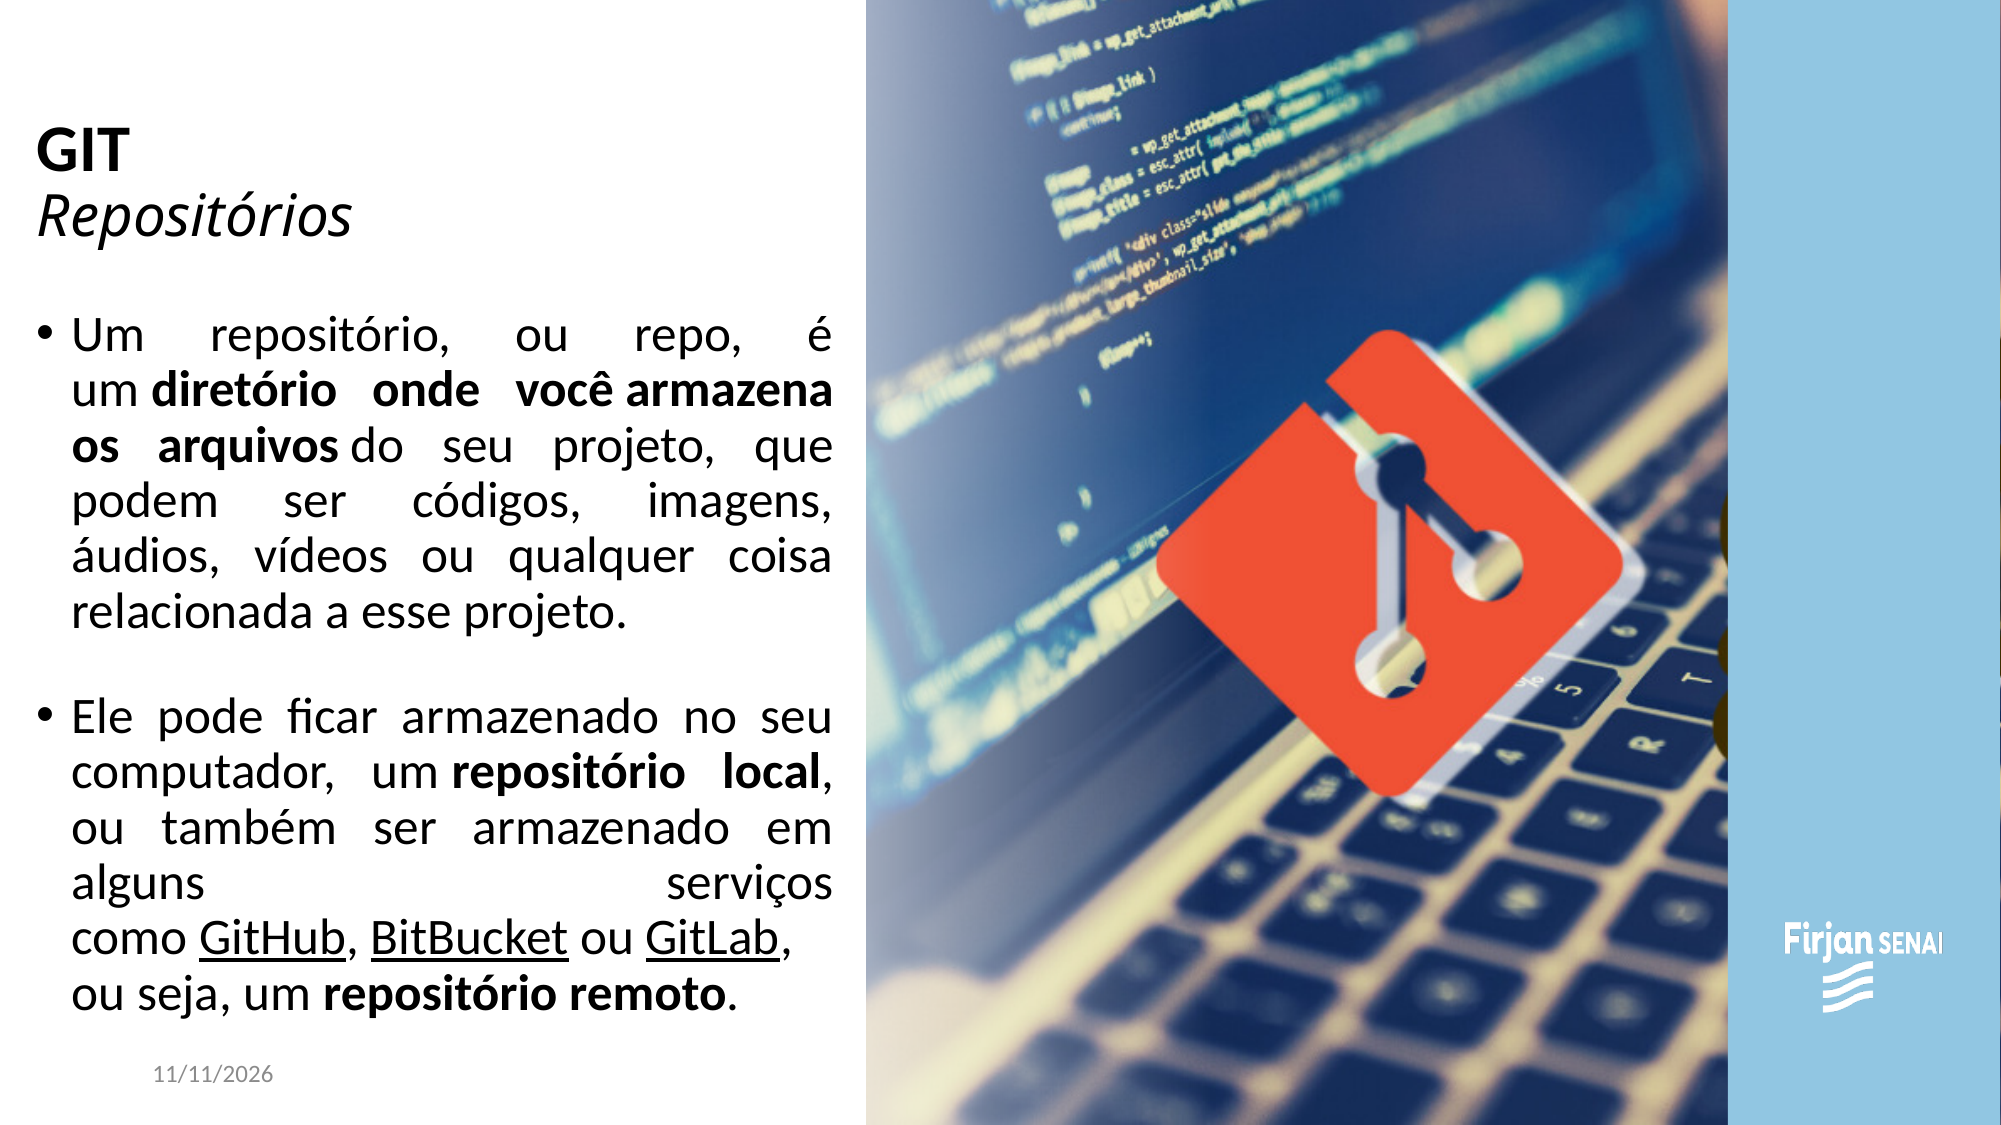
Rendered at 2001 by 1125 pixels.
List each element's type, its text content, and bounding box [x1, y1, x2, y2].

text_box GIT Repositórios [21, 37, 865, 326]
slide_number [137, 1042, 588, 1103]
picture [865, 0, 2001, 1125]
text_box [0, 0, 865, 1125]
text_box Um repositório, ou repo, é um diretório onde você armazena os arquivos do seu projeto, que podem ser códigos, imagens, áudios, vídeos ou qualquer coisa relacionada a esse projeto. Ele pode ficar armazenado no seu computador, um repositório local, ou também ser armazenado em alguns serviços como GitHub, BitBucket ou GitLab, ou seja, um repositório remoto. [21, 326, 849, 1043]
